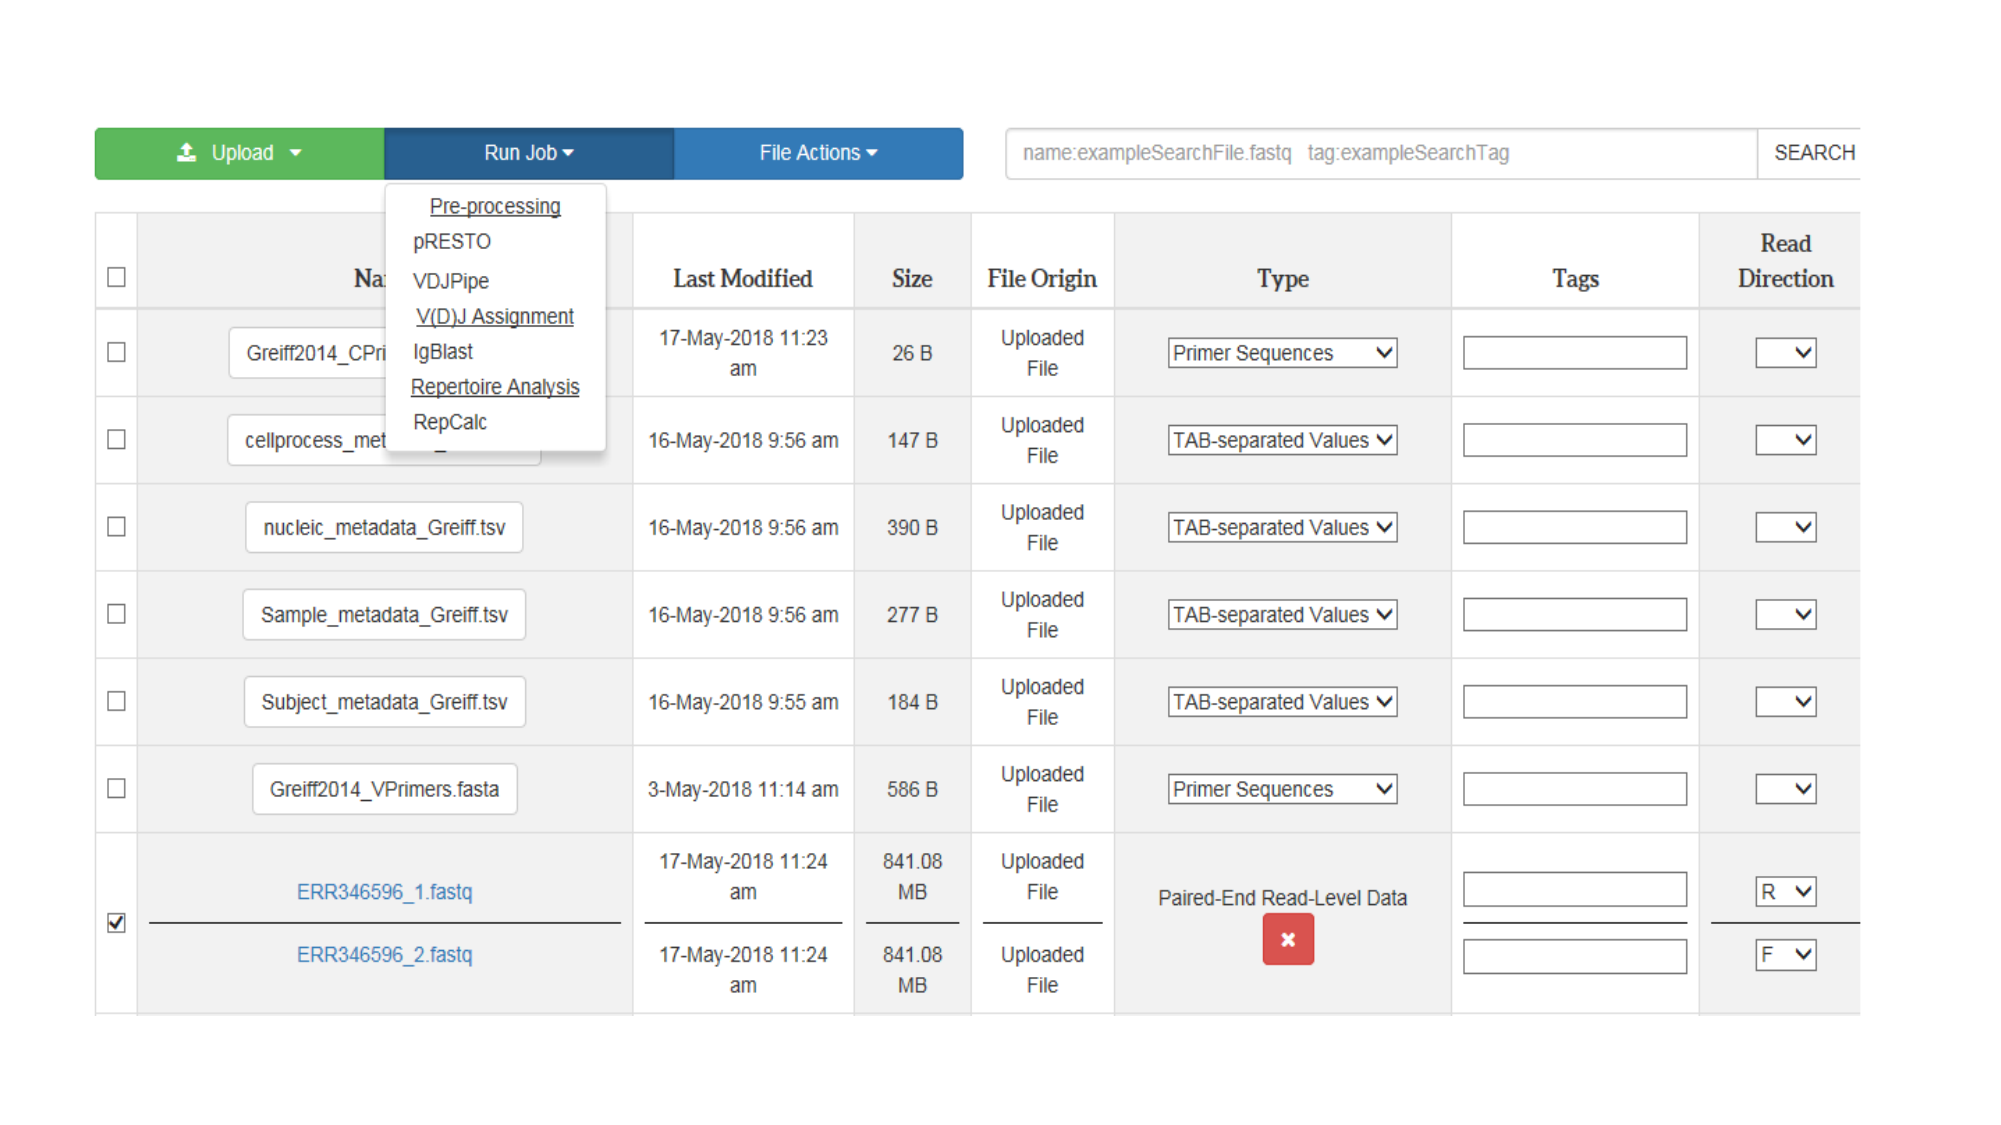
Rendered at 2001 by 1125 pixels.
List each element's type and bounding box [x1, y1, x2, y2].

picture [65, 114, 1861, 1016]
